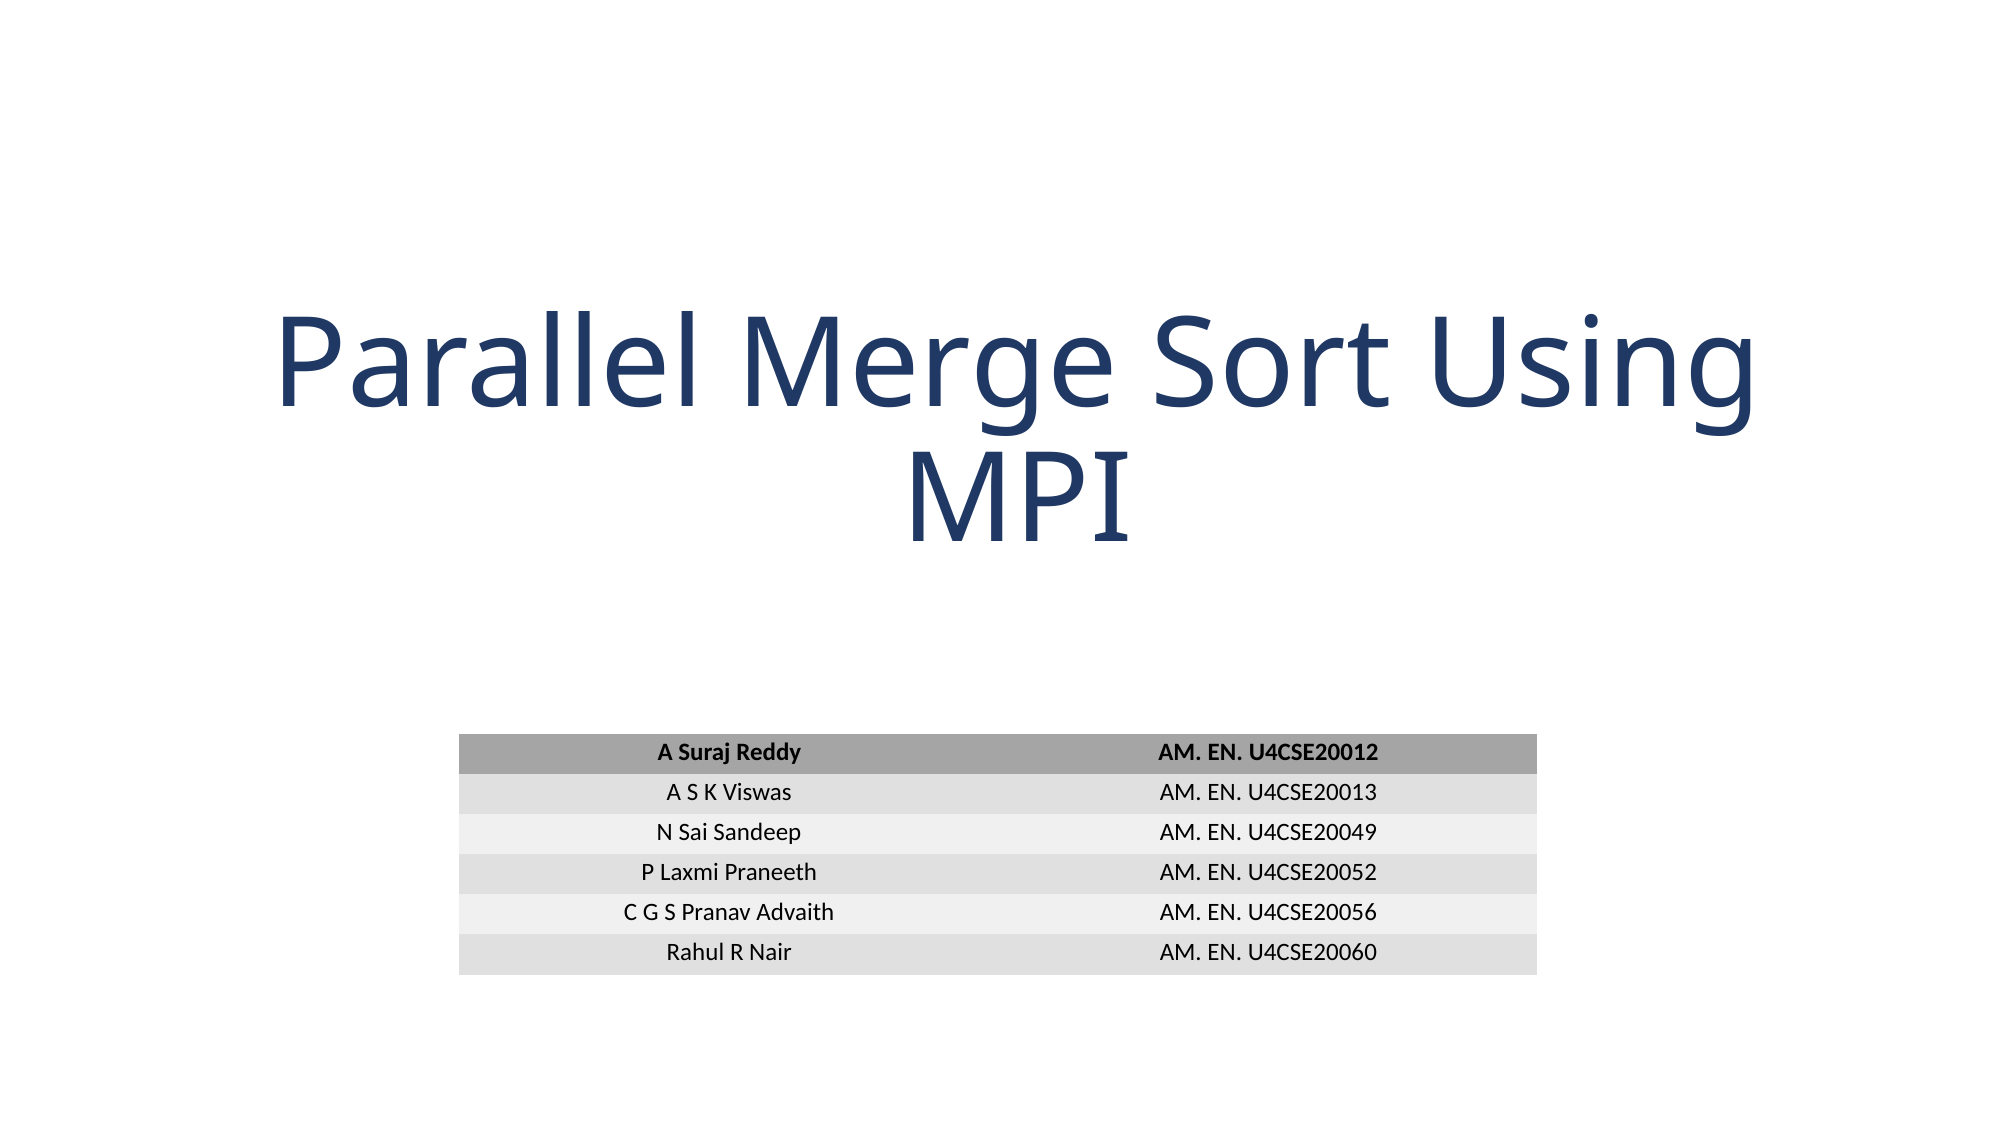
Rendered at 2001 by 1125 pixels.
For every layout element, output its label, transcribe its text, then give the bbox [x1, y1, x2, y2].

table_cell C G S Pranav Advaith [459, 894, 1000, 934]
table_cell AM. EN. U4CSE20056 [1000, 894, 1537, 934]
title Parallel Merge Sort Using MPI [249, 184, 1785, 576]
table_cell AM. EN. U4CSE20013 [1000, 774, 1537, 814]
table_cell AM. EN. U4CSE20060 [1000, 934, 1537, 975]
table_cell N Sai Sandeep [459, 814, 1000, 854]
table_cell A S K Viswas [459, 774, 1000, 814]
table_header A Suraj Reddy [459, 734, 1000, 774]
table_cell Rahul R Nair [459, 934, 1000, 975]
table_cell AM. EN. U4CSE20052 [1000, 854, 1537, 894]
table_header AM. EN. U4CSE20012 [1000, 734, 1537, 774]
table_cell P Laxmi Praneeth [459, 854, 1000, 894]
table_cell AM. EN. U4CSE20049 [1000, 814, 1537, 854]
